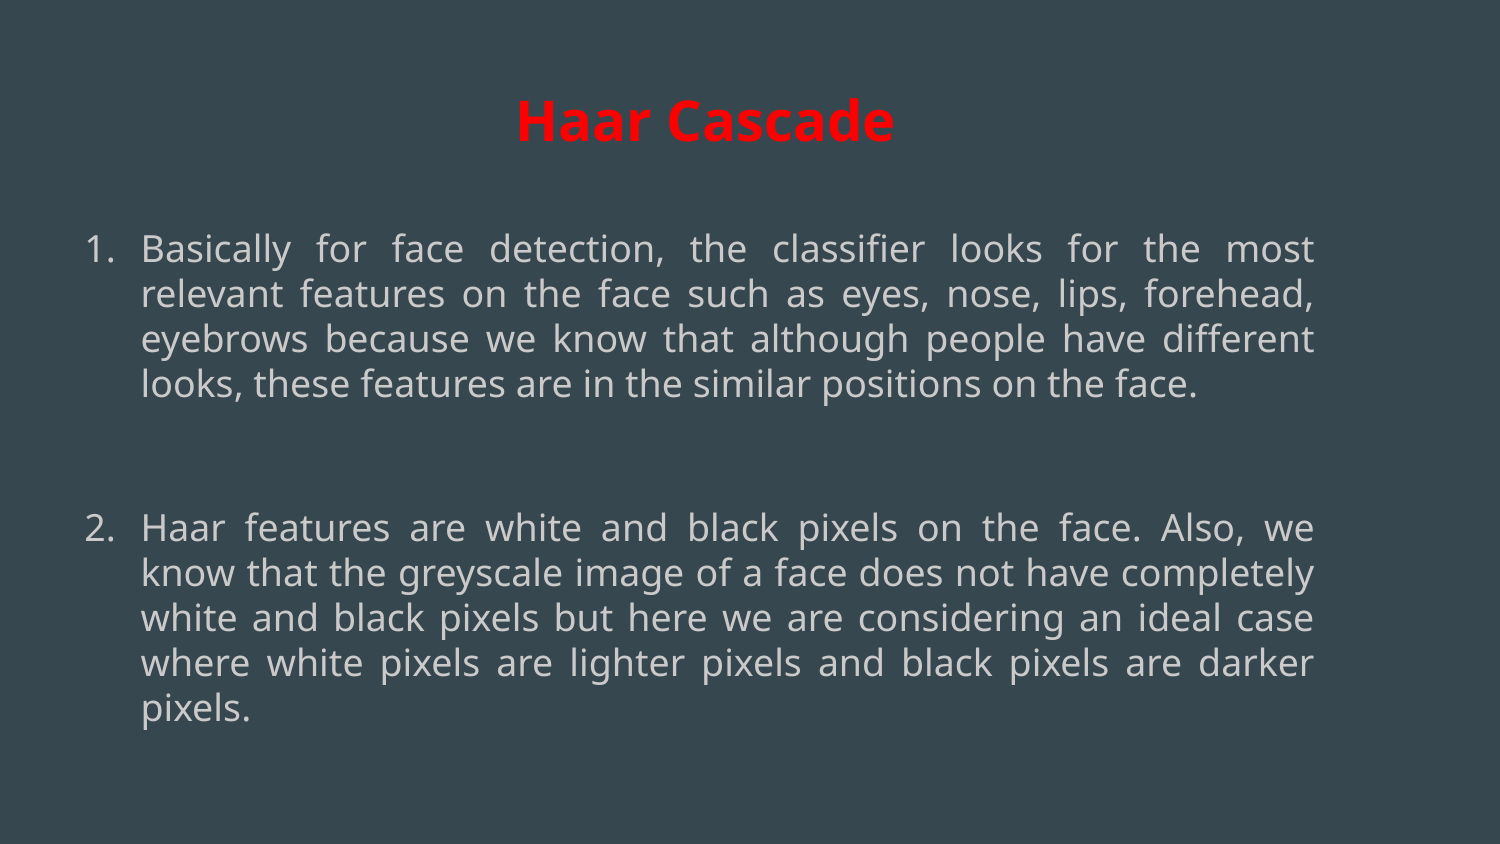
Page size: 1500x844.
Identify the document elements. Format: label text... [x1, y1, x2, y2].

title Haar Cascade [416, 66, 995, 171]
text_box Basically for face detection, the classifier looks for the most relevant features on the face such as eyes, nose, lips, forehead, eyebrows because we know that although people have different looks, these features are in the similar positions on the face. Haar features are white and black pixels on the face. Also, we know that the greyscale image of a face does not have completely white and black pixels but here we are considering an ideal case where white pixels are lighter pixels and black pixels are darker pixels. [50, 210, 1331, 817]
